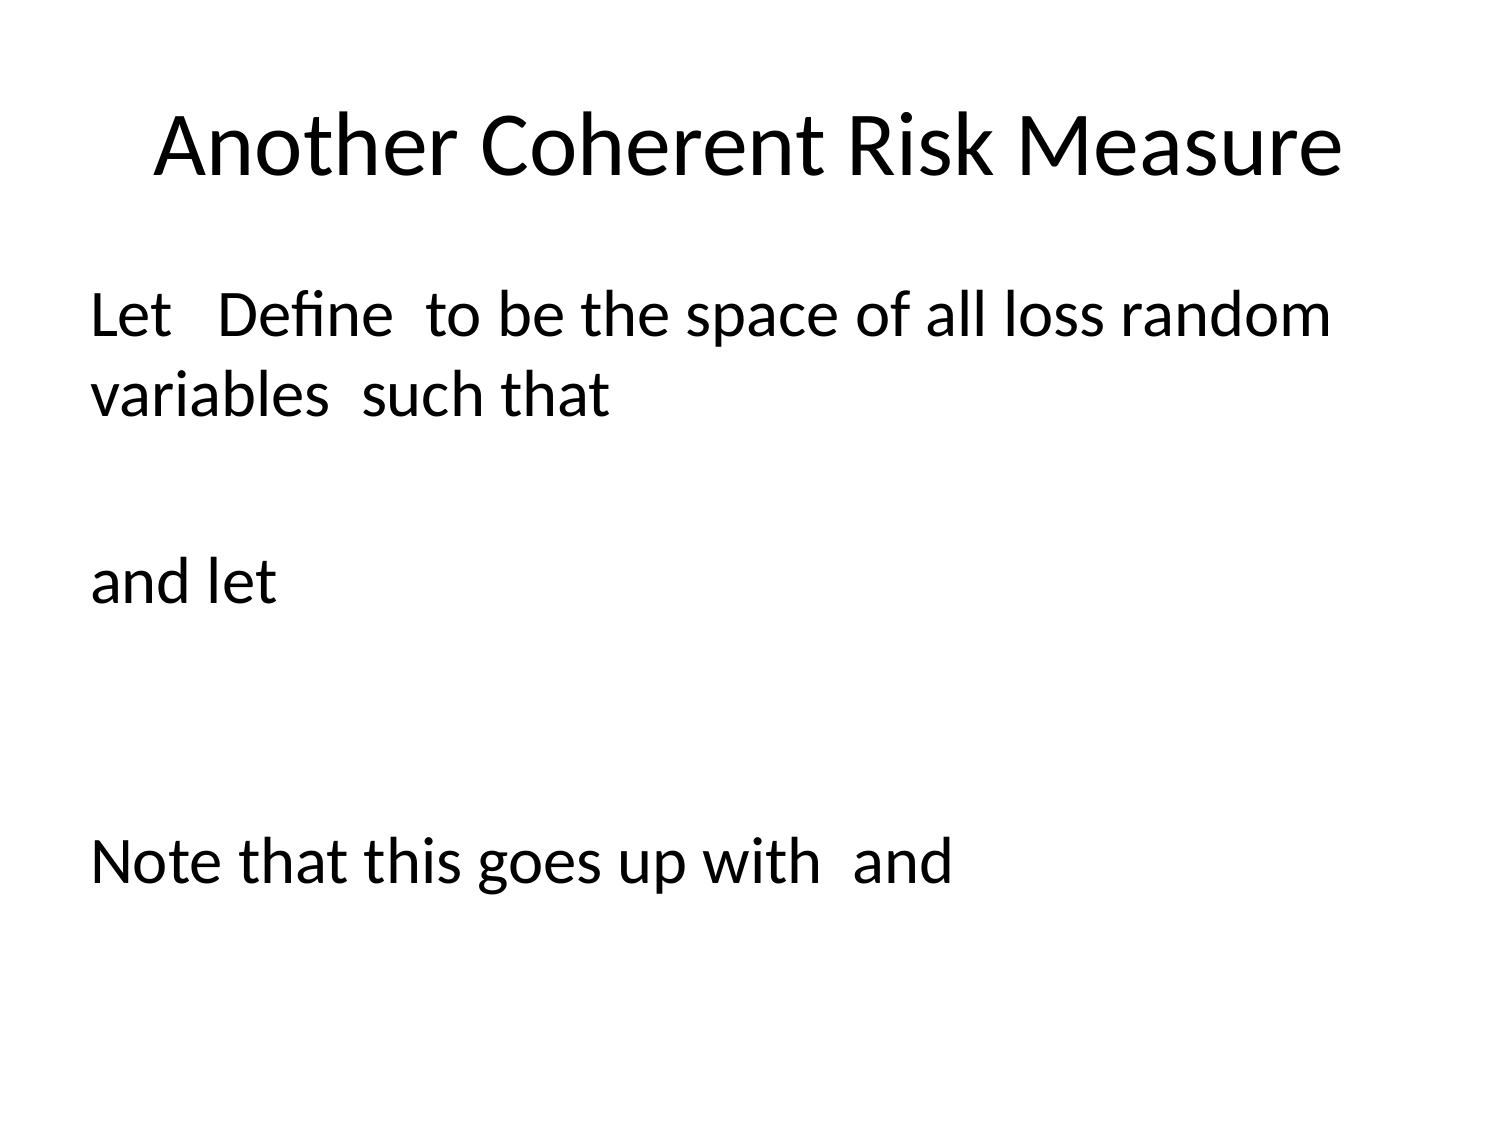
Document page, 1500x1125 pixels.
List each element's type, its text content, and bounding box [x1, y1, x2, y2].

title Another Coherent Risk Measure [75, 45, 1425, 233]
